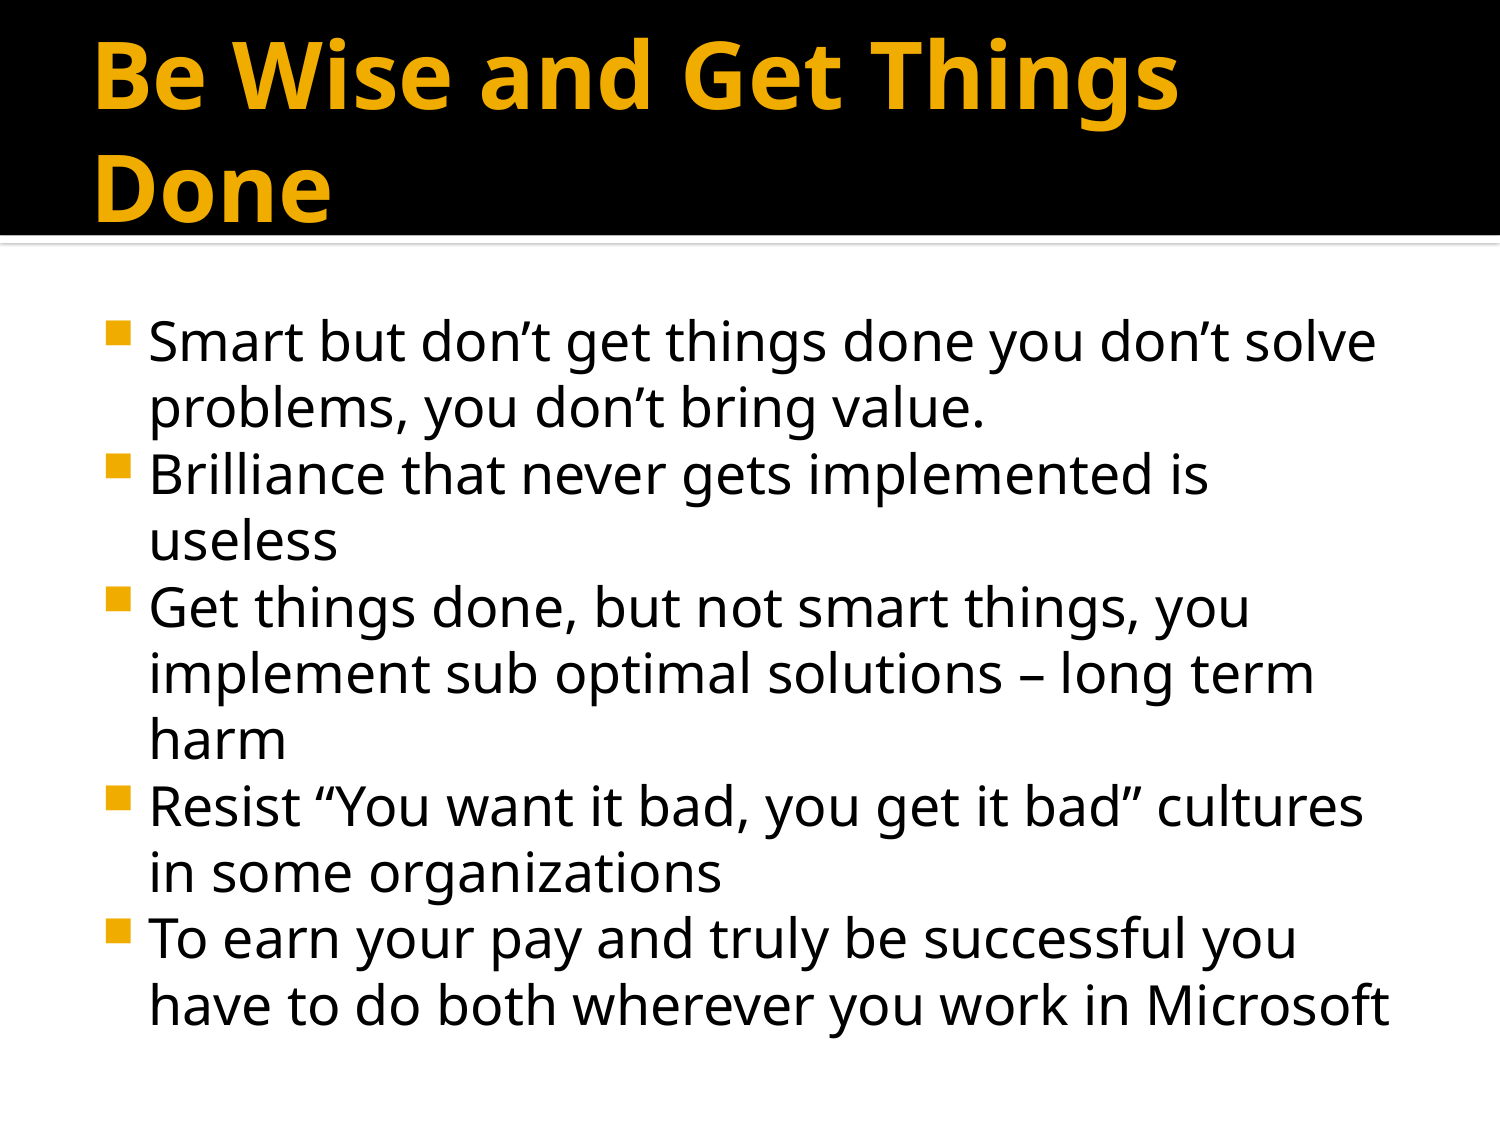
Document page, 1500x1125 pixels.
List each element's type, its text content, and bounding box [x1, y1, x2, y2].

title Be Wise and Get Things Done [75, 25, 1425, 231]
list Smart but don’t get things done you don’t solve problems, you don’t bring value. Brilliance that never gets implemented is useless Get things done, but not smart things, you implement sub optimal solutions – long term harm Resist “You want it bad, you get it bad” cultures in some organizations To earn your pay and truly be successful you have to do both wherever you work in Microsoft [75, 291, 1425, 1050]
